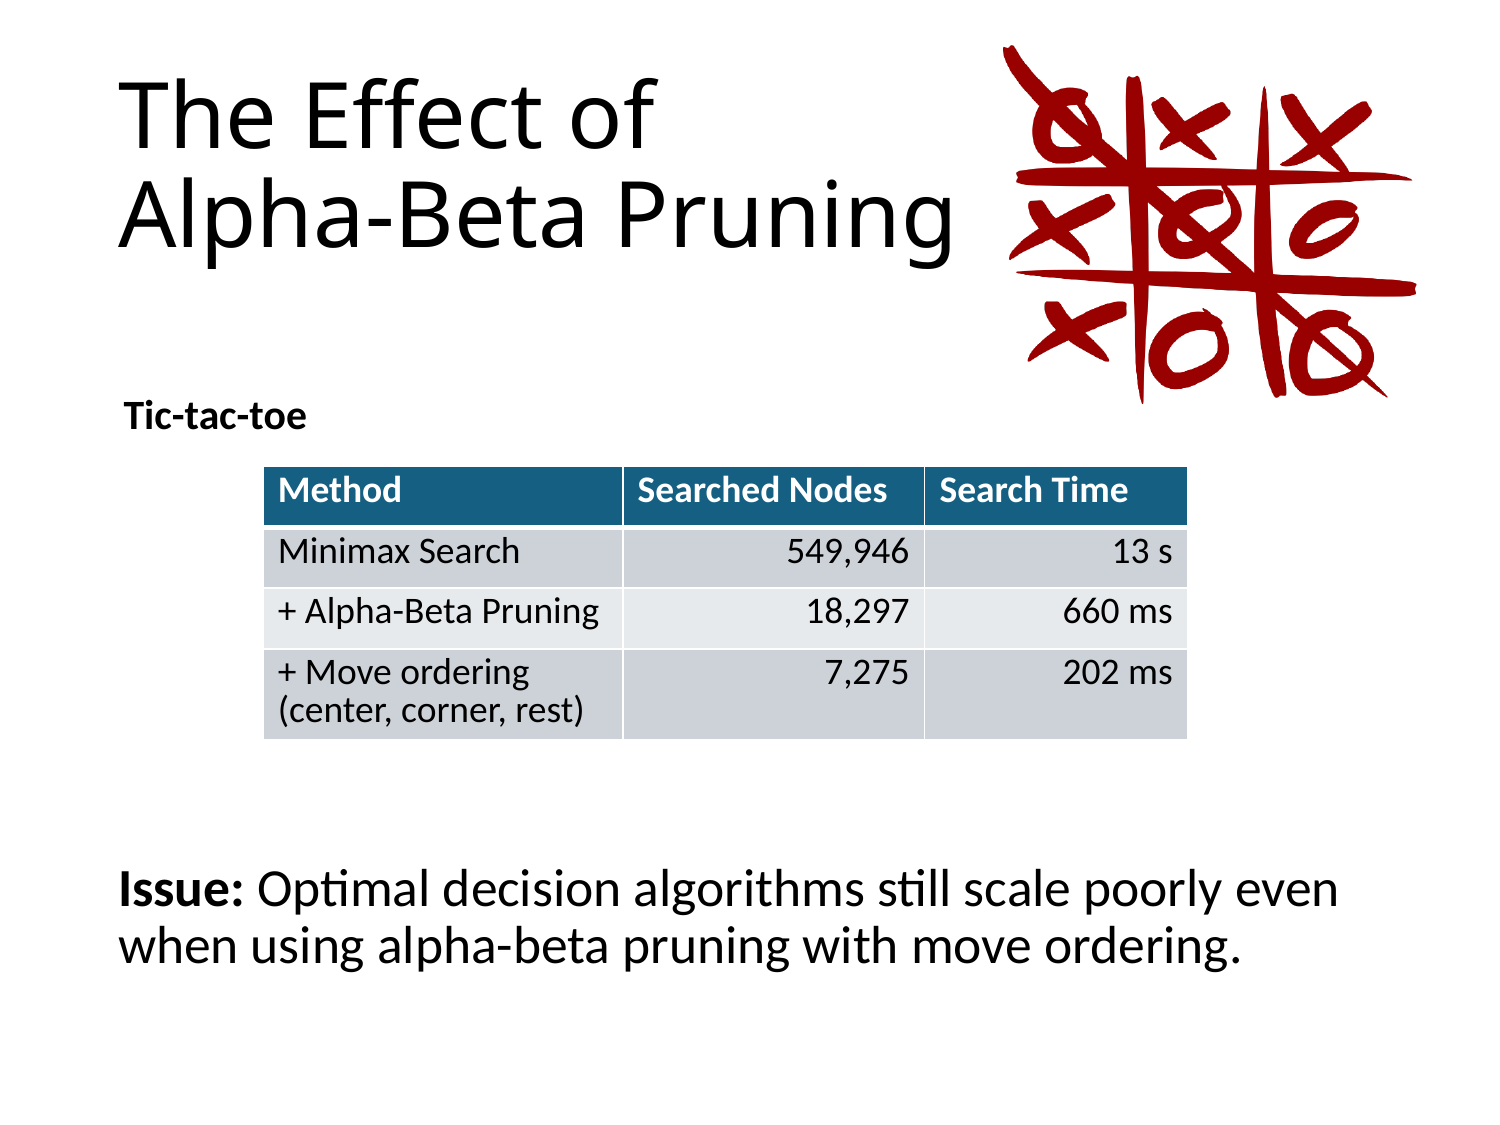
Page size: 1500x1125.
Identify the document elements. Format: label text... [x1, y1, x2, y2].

table_header Searched Nodes [624, 467, 924, 525]
table_cell 7,275 [624, 650, 924, 739]
table_cell 13 s [925, 530, 1187, 587]
title The Effect of Alpha-Beta Pruning [103, 59, 999, 278]
list Issue: Optimal decision algorithms still scale poorly even when using alpha-beta pruning with move ordering. [103, 852, 1397, 1029]
table_cell 549,946 [624, 530, 924, 587]
text_box Tic-tac-toe [108, 380, 347, 445]
table_cell + Alpha-Beta Pruning [264, 589, 622, 648]
picture [999, 41, 1418, 413]
table_cell + Move ordering (center, corner, rest) [264, 650, 622, 739]
table_cell 660 ms [925, 589, 1187, 648]
table_cell Minimax Search [264, 530, 622, 587]
table_cell 202 ms [925, 650, 1187, 739]
table_header Search Time [925, 467, 1187, 525]
table_header Method [264, 467, 622, 525]
table_cell 18,297 [624, 589, 924, 648]
